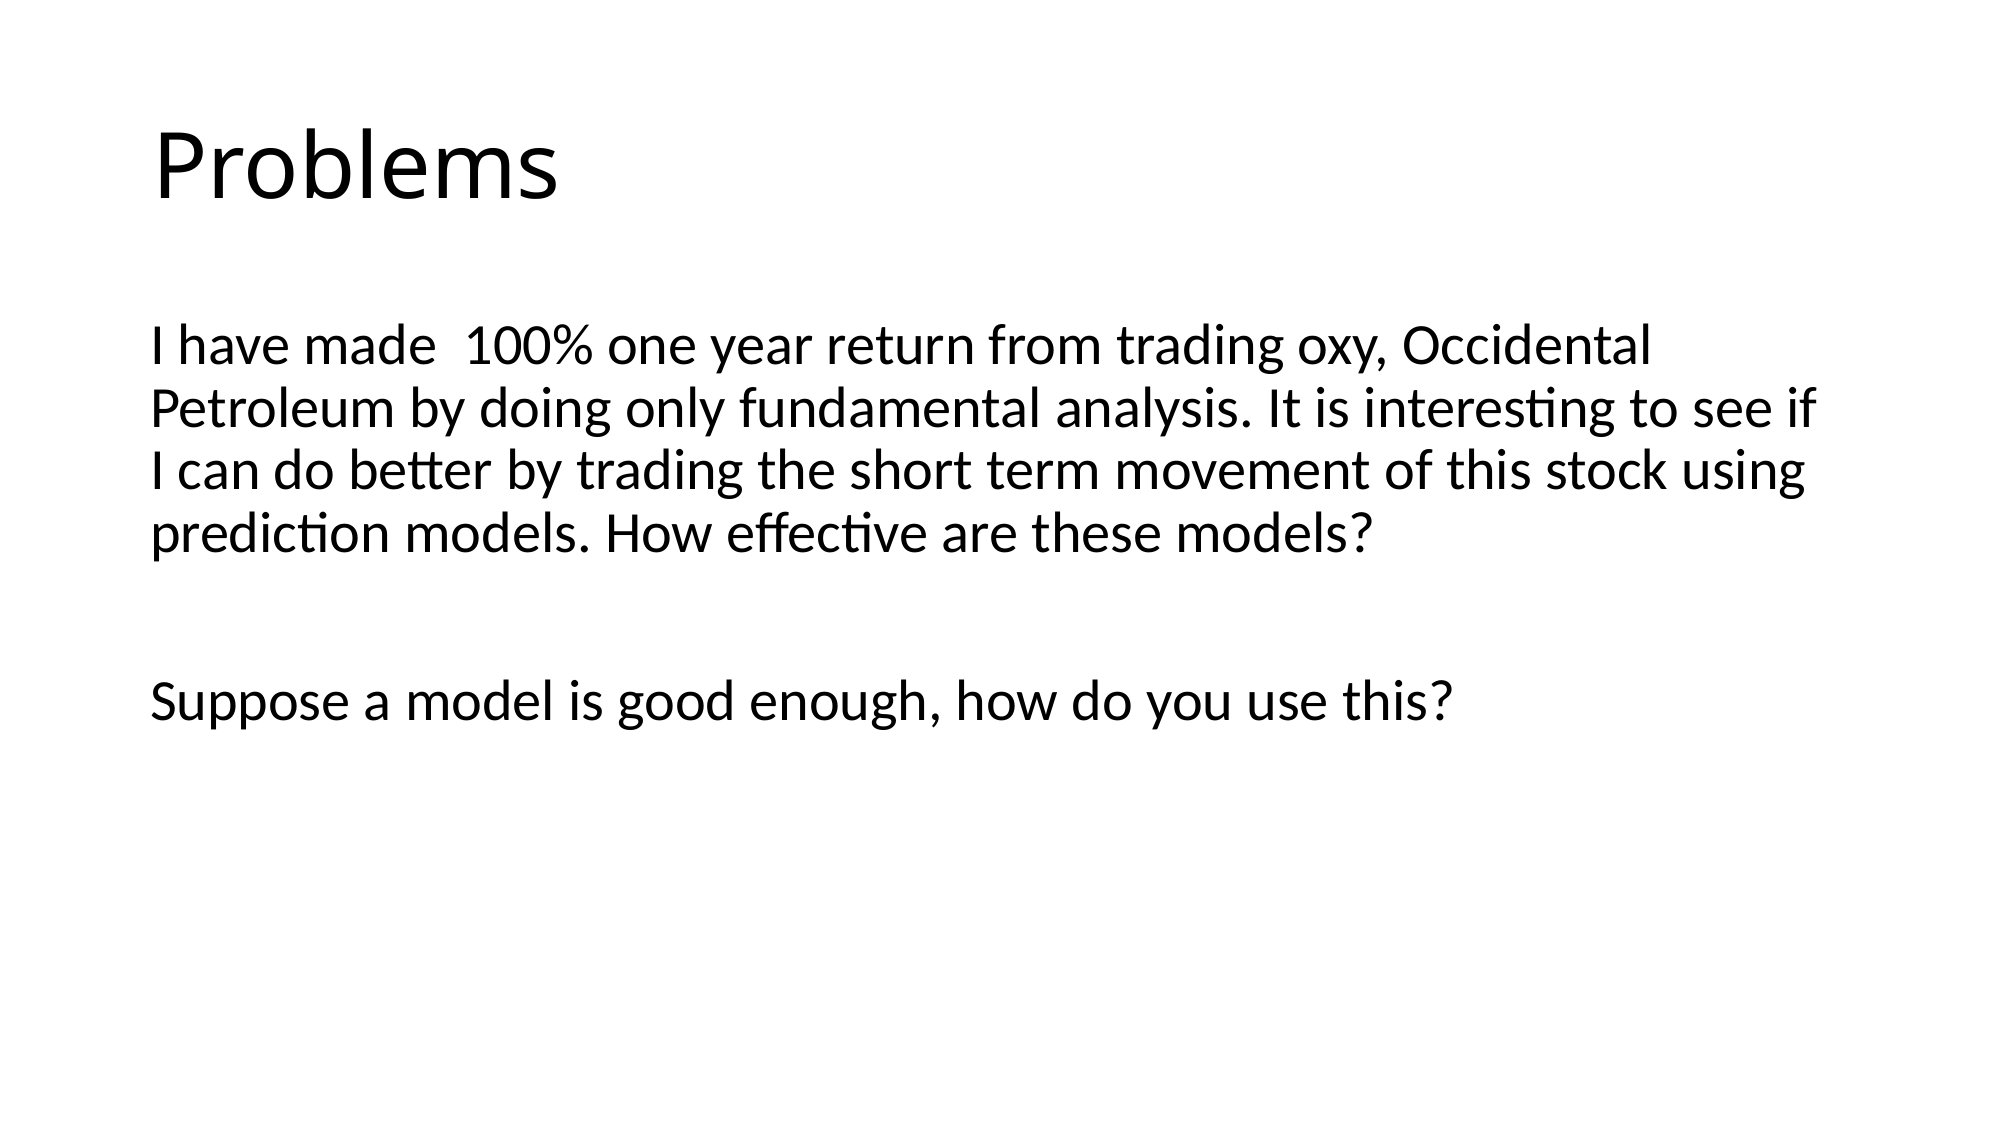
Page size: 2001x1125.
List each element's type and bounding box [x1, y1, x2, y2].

title [137, 60, 1863, 278]
list [135, 306, 1860, 1020]
